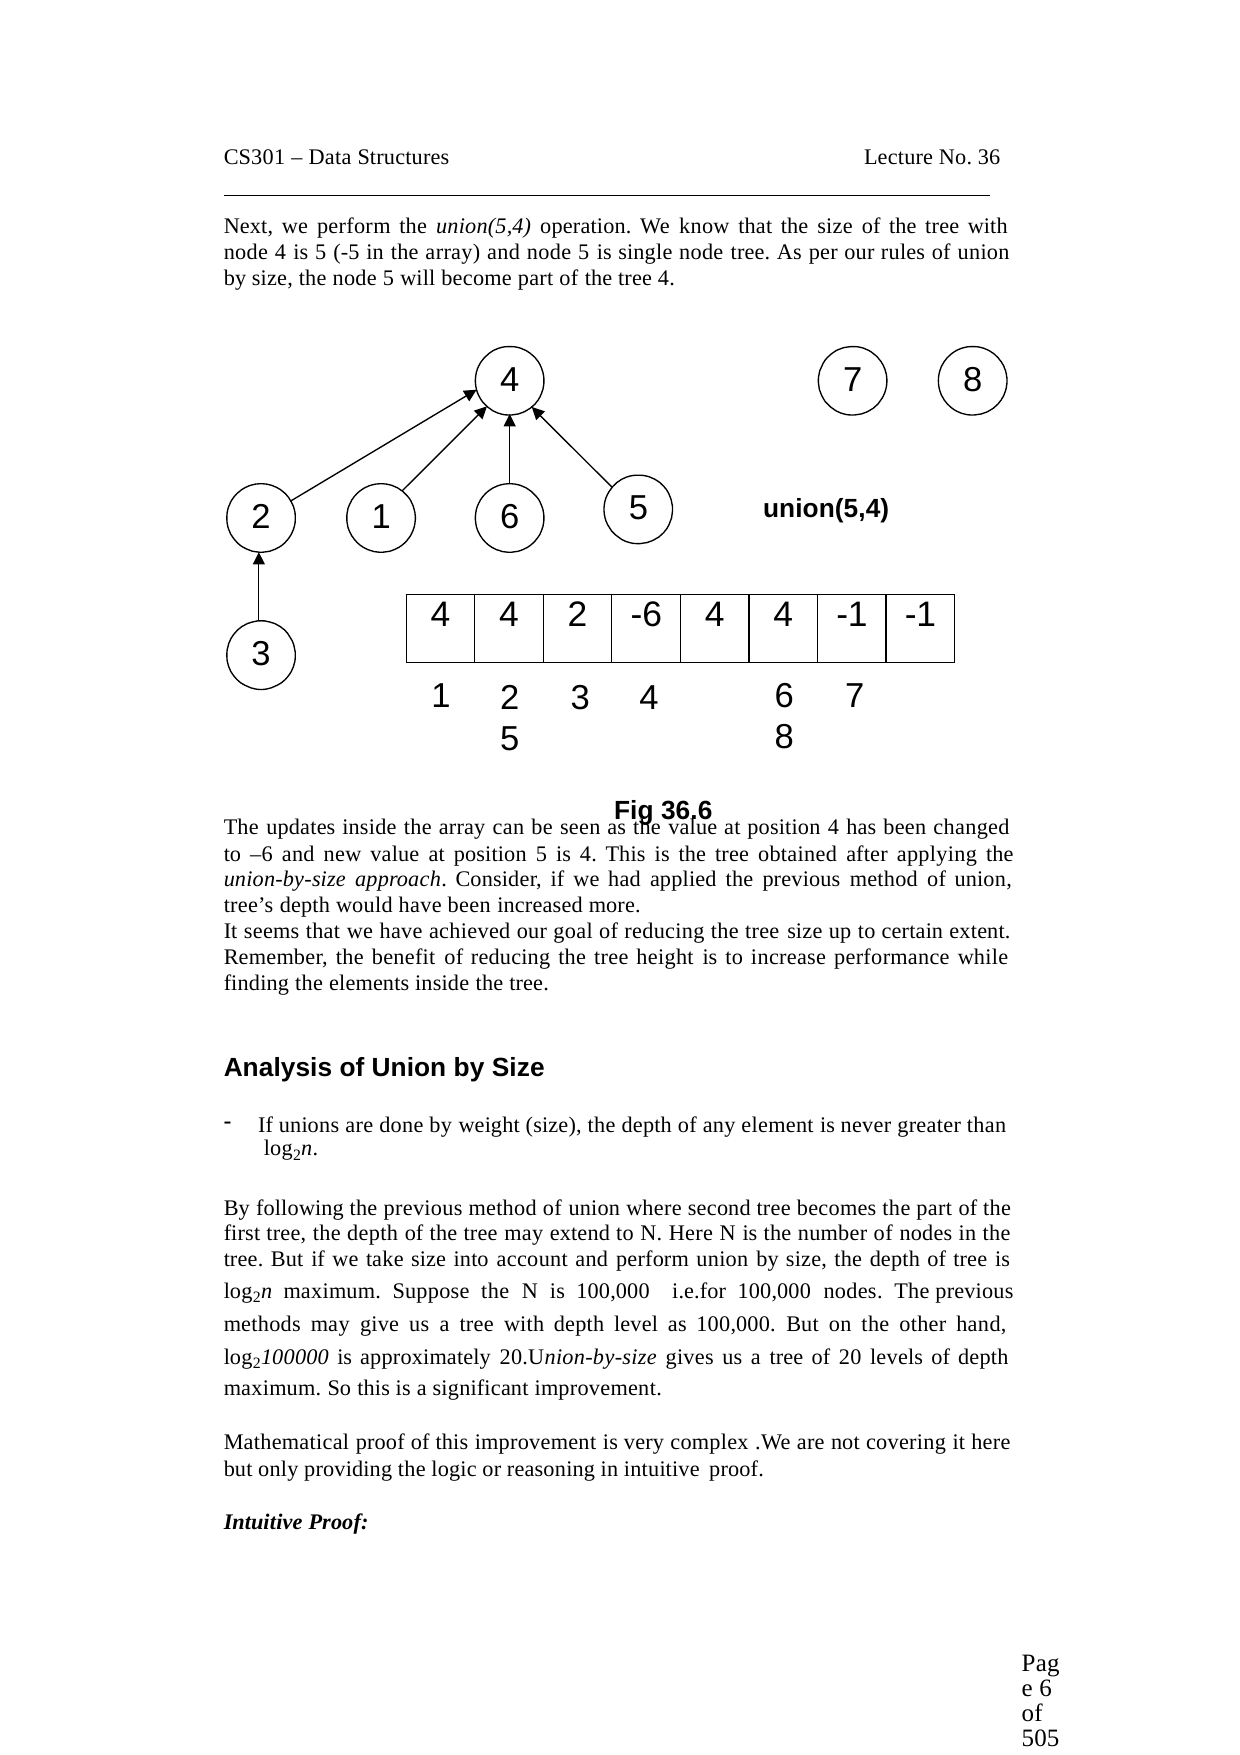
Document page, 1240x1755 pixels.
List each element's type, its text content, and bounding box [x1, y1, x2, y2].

table_header -1 [887, 595, 954, 662]
text_box [252, 552, 266, 565]
text_box 6 7 8 [772, 672, 933, 756]
table_header 4 [475, 595, 543, 662]
text_box [346, 483, 416, 553]
text_box 2 [249, 493, 273, 536]
text_box 7 [841, 356, 865, 398]
text_box [475, 483, 544, 553]
table_header -6 [612, 595, 680, 662]
text_box 3 [249, 631, 273, 673]
text_box 2 3 4 5 Fig 36.6 [498, 674, 727, 812]
text_box 6 [498, 493, 522, 536]
text_box [226, 483, 296, 553]
text_box [473, 406, 487, 420]
table_header 2 [544, 595, 611, 662]
table_header 4 [750, 595, 817, 662]
text_box 8 [961, 356, 985, 398]
text_box The updates inside the array can be seen as the value at position 4 has been changed to –6 and new value at position 5 is 4. This is the tree obtained after applying the union-by-size approach. Consider, if we had applied the previous method of union, tree’s depth would have been increased more. It seems that we have achieved our goal of reducing the tree size up to certain extent. Remember, the benefit of reducing the tree height is to increase performance while finding the elements inside the tree. Analysis of Union by Size If unions are done by weight (size), the depth of any element is never greater than log2n. By following the previous method of union where second tree becomes the part of the first tree, the depth of the tree may extend to N. Here N is the number of nodes in the tree. But if we take size into account and perform union by size, the depth of tree is log2n maximum. Suppose the N is 100,000 i.e.for 100,000 nodes. The previous methods may give us a tree with depth level as 100,000. But on the other hand, log2100000 is approximately 20.Union-by-size gives us a tree of 20 levels of depth maximum. So this is a significant improvement. Mathematical proof of this improvement is very complex .We are not covering it here but only providing the logic or reasoning in intuitive proof. Intuitive Proof: [221, 812, 1018, 1534]
text_box [531, 407, 545, 421]
text_box [818, 346, 887, 415]
text_box 4 [498, 356, 522, 398]
slide_number Page 6 of 505 [1019, 1651, 1065, 1755]
table_header -1 [818, 595, 885, 662]
text_box [604, 475, 673, 544]
text_box 1 [429, 672, 453, 715]
text_box CS301 – Data Structures Lecture No. 36 Next, we perform the union(5,4) operation. We know that the size of the tree with node 4 is 5 (-5 in the array) and node 5 is single node tree. As per our rules of union by size, the node 5 will become part of the tree 4. [221, 142, 1018, 291]
text_box [462, 389, 477, 402]
table_header 4 [681, 595, 748, 662]
text_box union(5,4) [761, 491, 894, 523]
text_box 5 [626, 485, 650, 527]
text_box [938, 346, 1008, 415]
text_box [226, 620, 296, 690]
table_header 4 [407, 595, 474, 662]
text_box [503, 414, 516, 427]
text_box 1 [369, 493, 393, 536]
text_box [475, 346, 544, 415]
